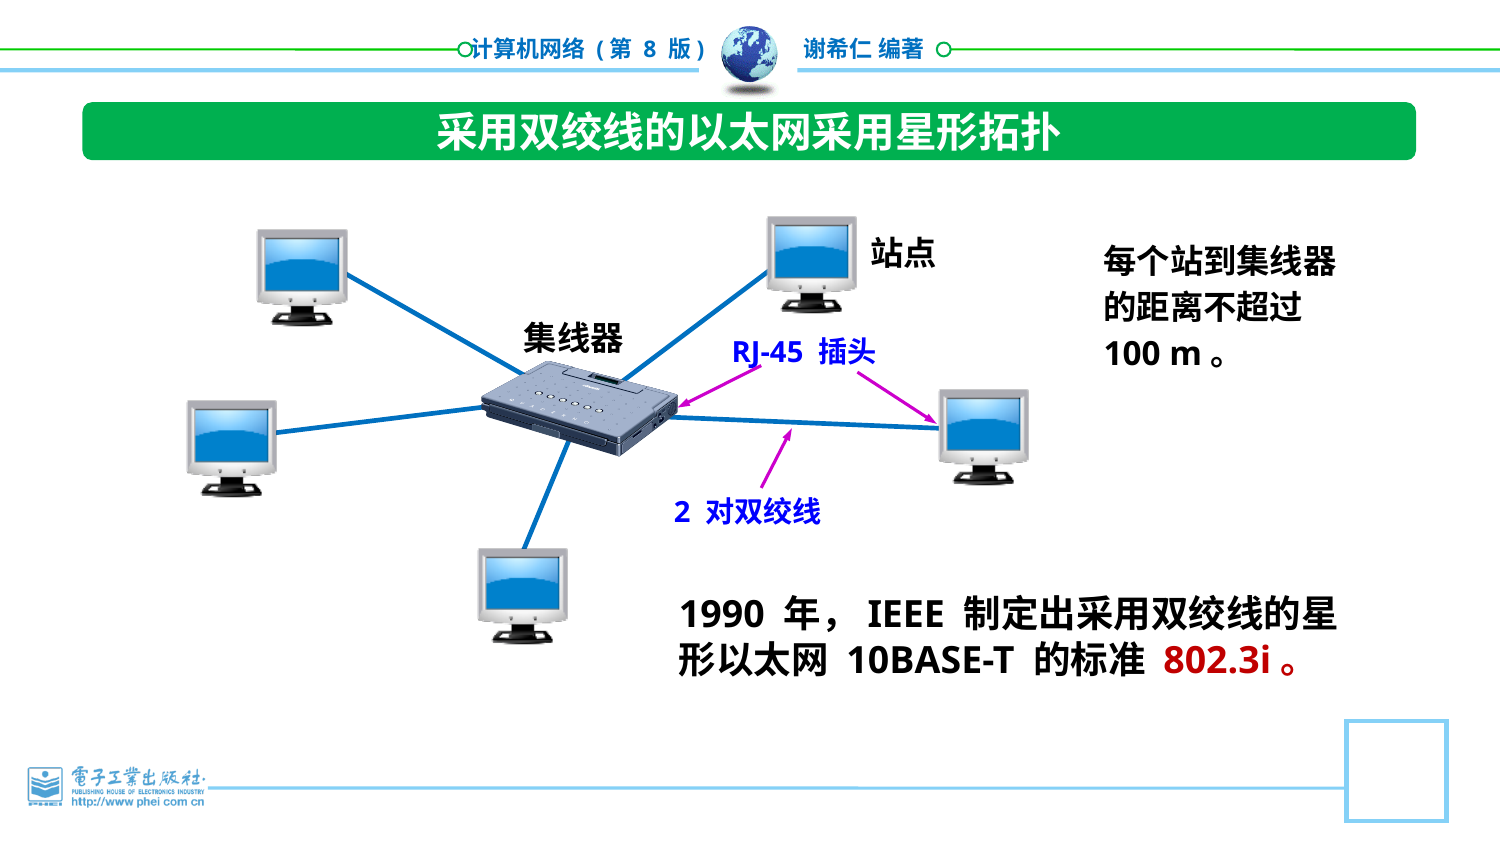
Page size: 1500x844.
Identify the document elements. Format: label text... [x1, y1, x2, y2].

text_box 1990 年，IEEE 制定出采用双绞线的星形以太网 10BASE-T 的标准 802.3i。 [664, 581, 1372, 689]
picture [23, 764, 208, 809]
text_box 每个站到集线器的距离不超过100 m。 [1088, 226, 1372, 379]
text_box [180, 213, 1035, 647]
picture [719, 24, 779, 98]
text_box [82, 102, 421, 161]
text_box [1078, 102, 1417, 161]
text_box 采用双绞线的以太网采用星形拓扑 [421, 98, 1078, 164]
